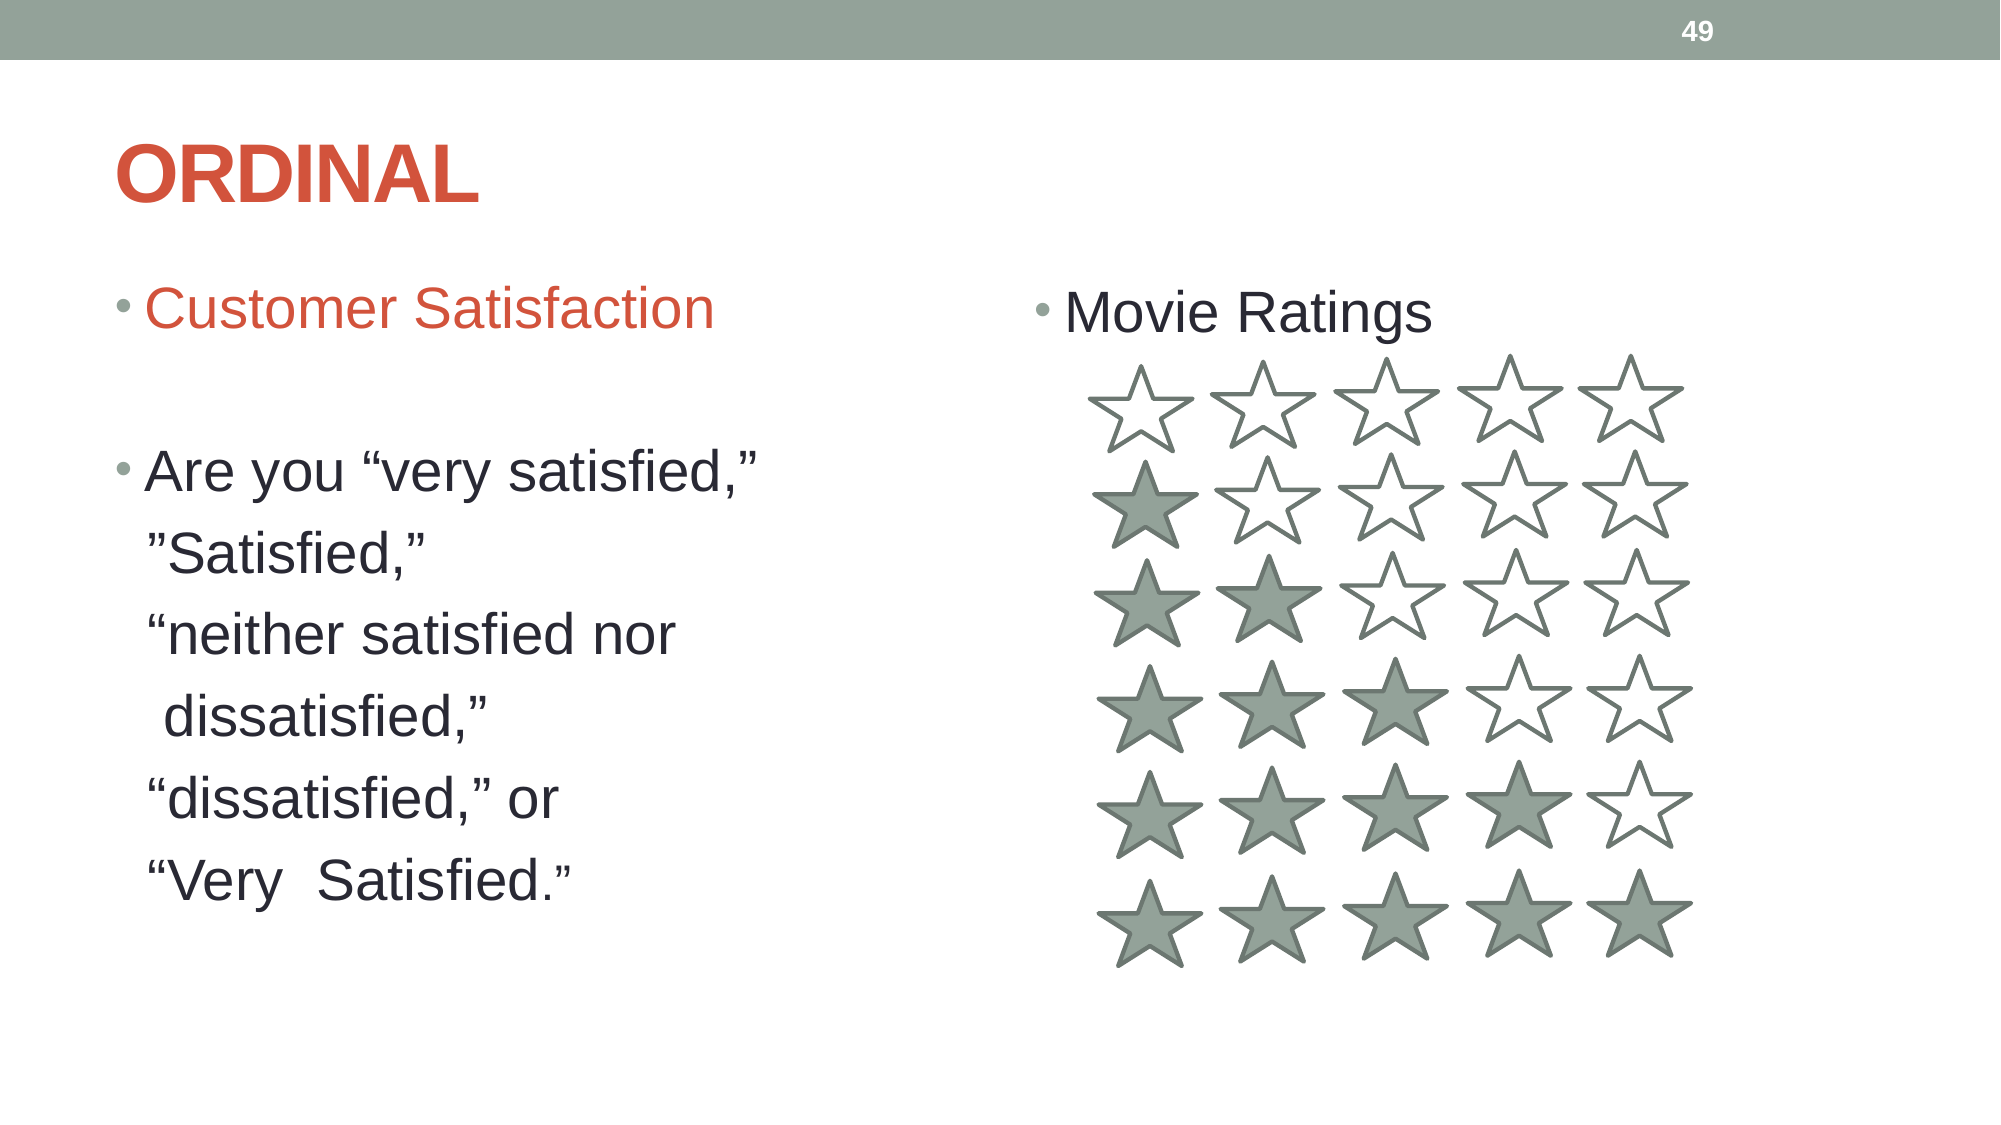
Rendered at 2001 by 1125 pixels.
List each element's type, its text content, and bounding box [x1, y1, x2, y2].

text_box [1093, 558, 1201, 648]
text_box [1465, 759, 1573, 849]
slide_number 49 [1666, 3, 1900, 57]
text_box [1465, 868, 1573, 958]
title ORDINAL [99, 87, 1900, 250]
text_box [1096, 878, 1204, 968]
text_box [1337, 452, 1445, 542]
text_box [1215, 553, 1323, 643]
text_box [1087, 363, 1195, 454]
text_box [1342, 656, 1450, 746]
text_box [1586, 759, 1694, 849]
list Customer Satisfaction Are you “very satisfied,” ”Satisfied,” “neither satisfied nor dissatisfied,” “dissatisfied,” or “Very Satisfied.” [99, 262, 983, 1063]
text_box [1461, 449, 1569, 539]
text_box [1339, 550, 1447, 640]
text_box Movie Ratings [1019, 266, 1902, 1067]
text_box [1586, 653, 1694, 743]
text_box [1096, 663, 1204, 754]
text_box [1586, 868, 1694, 958]
text_box [1218, 874, 1326, 964]
text_box [1342, 762, 1450, 852]
text_box [1096, 769, 1204, 860]
text_box [1214, 455, 1322, 545]
text_box [1218, 659, 1326, 749]
text_box [1218, 765, 1326, 855]
text_box [1209, 359, 1317, 449]
text_box [1462, 547, 1570, 637]
text_box [1333, 356, 1441, 446]
text_box [1092, 459, 1200, 549]
text_box [1456, 353, 1564, 443]
text_box [1342, 871, 1450, 961]
text_box [1581, 449, 1689, 539]
text_box [1583, 547, 1691, 637]
text_box [1577, 353, 1685, 443]
text_box [1465, 653, 1573, 743]
